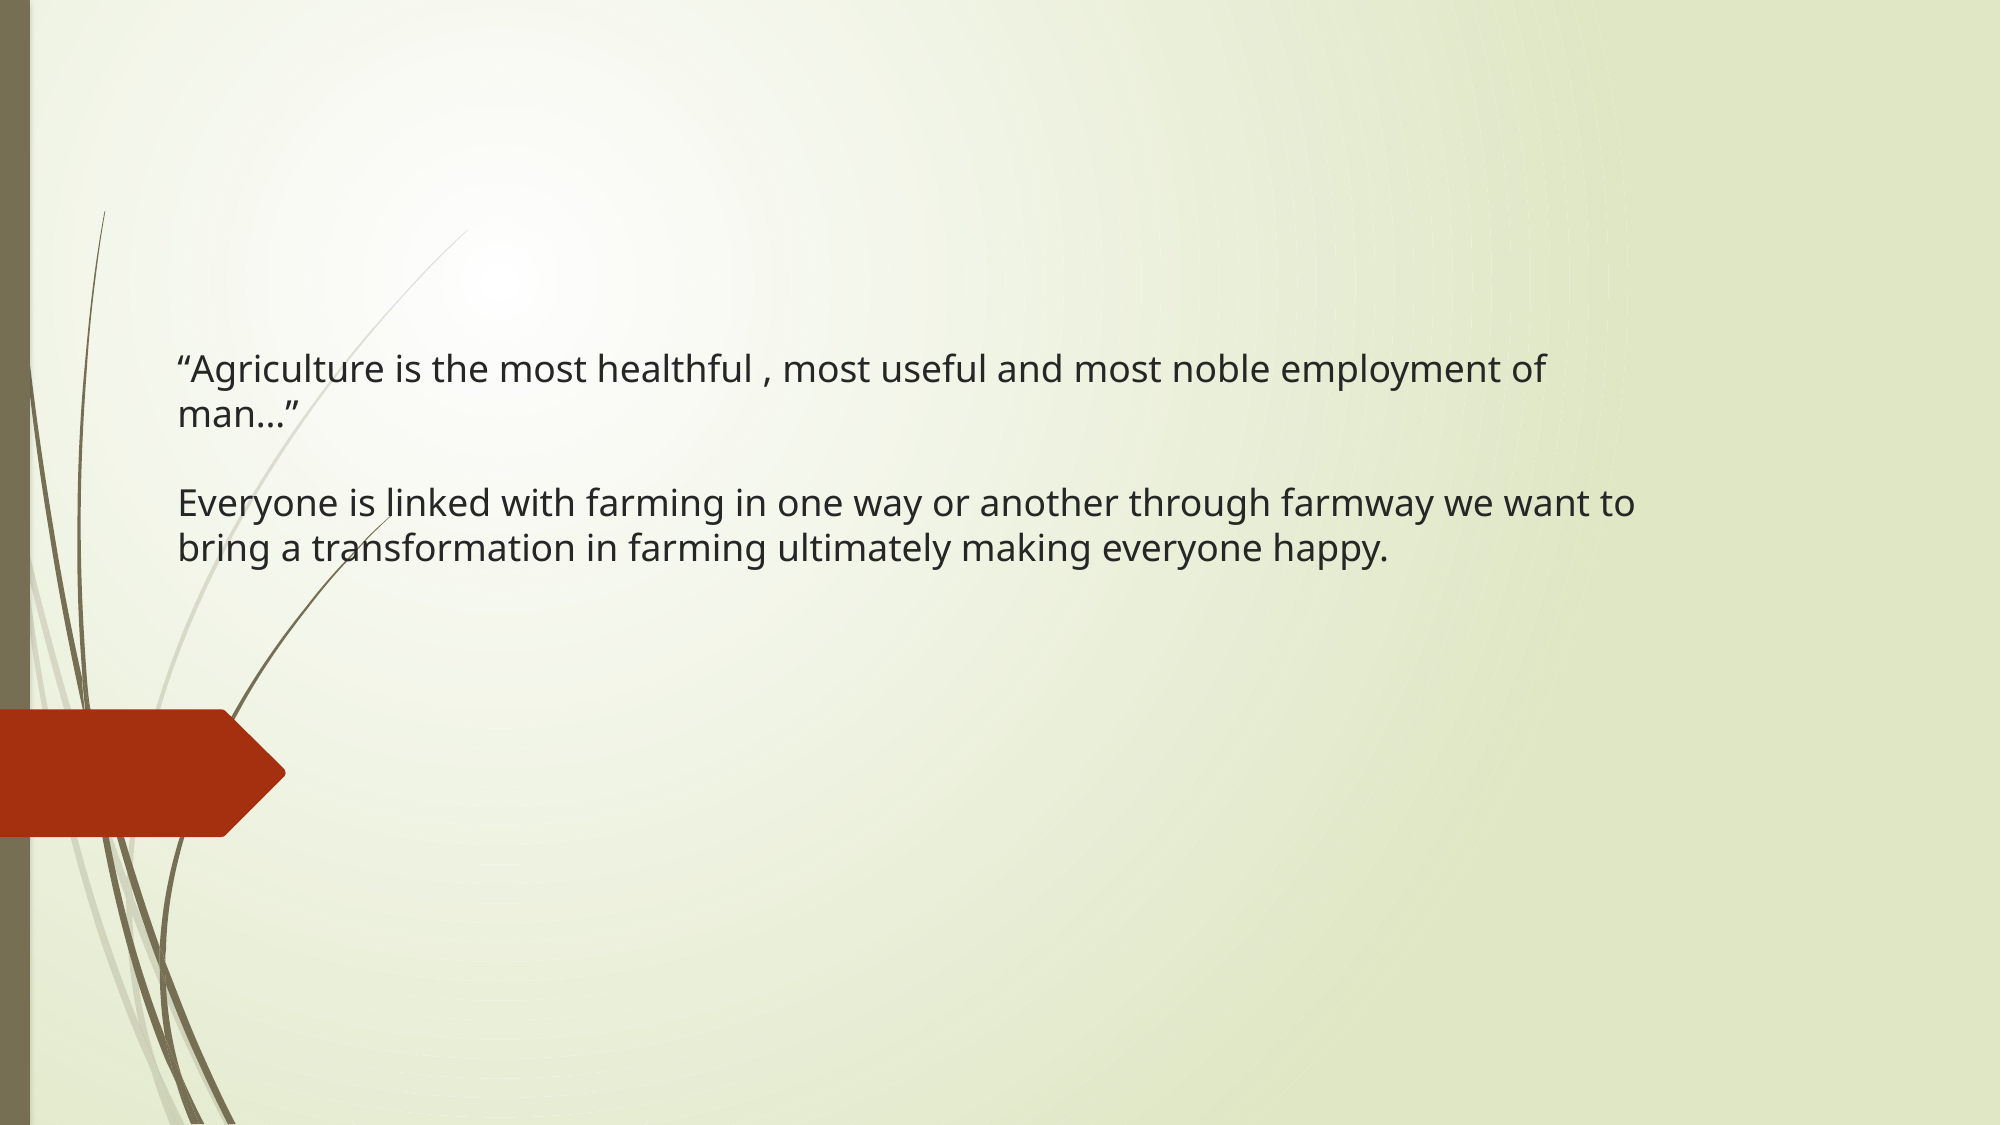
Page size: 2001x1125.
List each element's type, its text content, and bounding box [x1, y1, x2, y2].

title “Agriculture is the most healthful , most useful and most noble employment of man…” Everyone is linked with farming in one way or another through farmway we want to bring a transformation in farming ultimately making everyone happy. [162, 337, 1693, 577]
